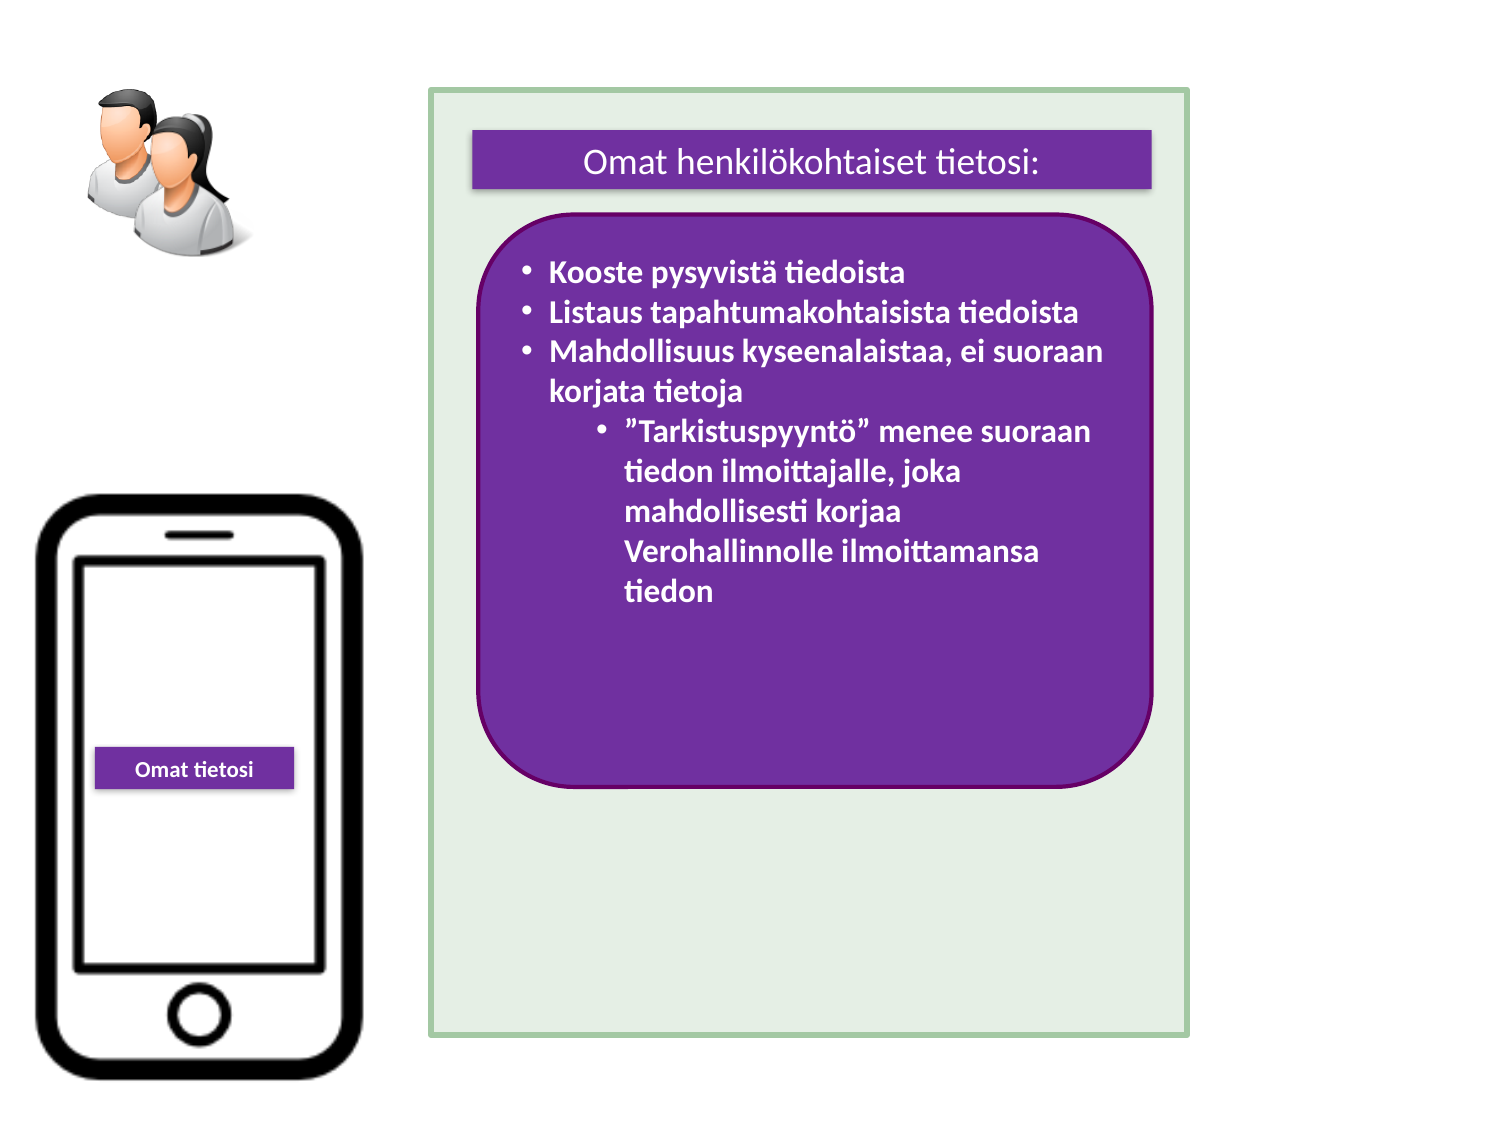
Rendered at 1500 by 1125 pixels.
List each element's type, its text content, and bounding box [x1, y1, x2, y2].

text_box [429, 88, 1189, 1037]
text_box Omat henkilökohtaiset tietosi: [472, 130, 1152, 190]
picture [78, 88, 265, 257]
picture [0, 484, 513, 1110]
text_box Kooste pysyvistä tiedoista Listaus tapahtumakohtaisista tiedoista Mahdollisuus kyseenalaistaa, ei suoraan korjata tietoja ”Tarkistuspyyntö” menee suoraan tiedon ilmoittajalle, joka mahdollisesti korjaa Verohallinnolle ilmoittamansa tiedon [476, 212, 1154, 790]
